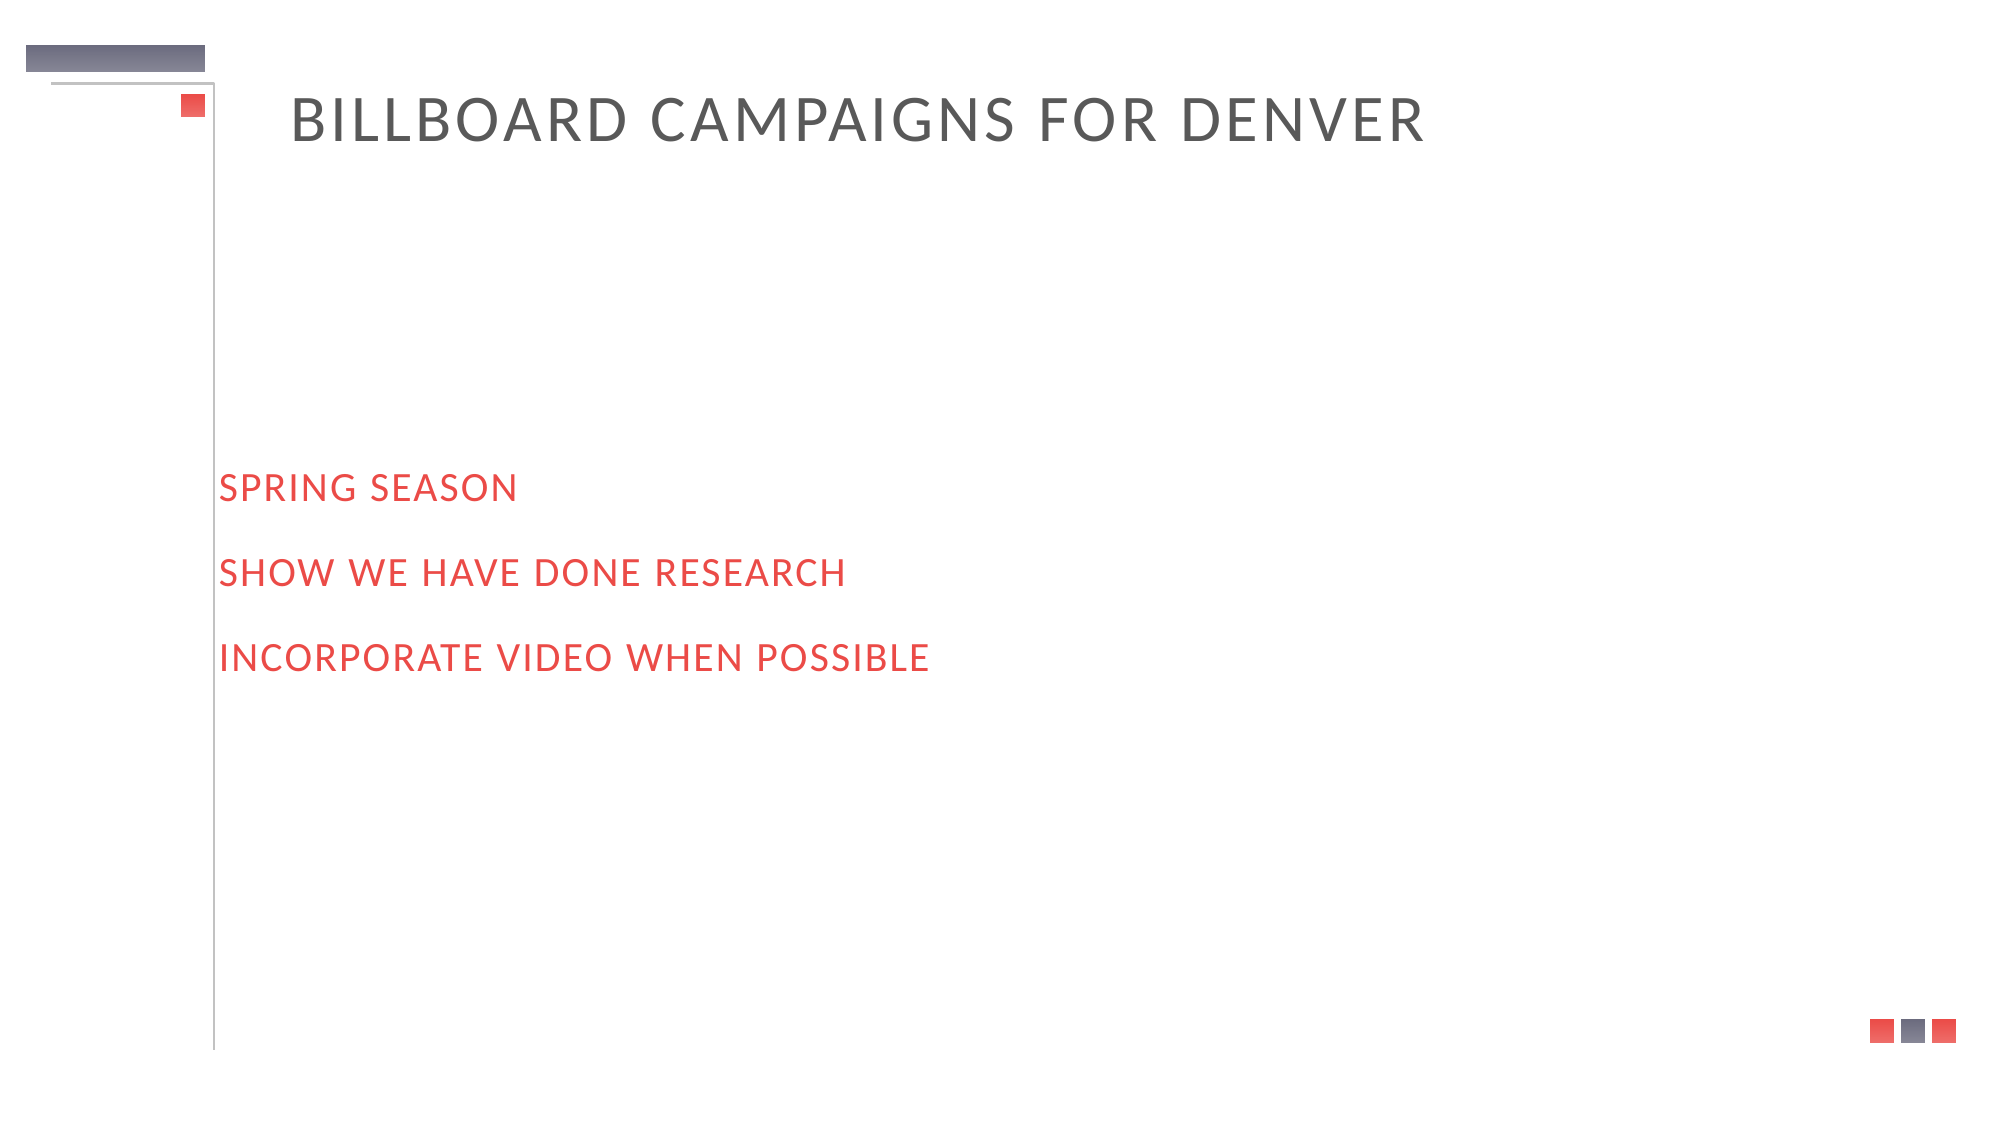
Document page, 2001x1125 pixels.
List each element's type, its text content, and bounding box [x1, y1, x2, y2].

title Billboard Campaigns for Denver [289, 71, 1663, 158]
text_box Spring season Show we have done research Incorporate video when possible [219, 442, 1817, 849]
